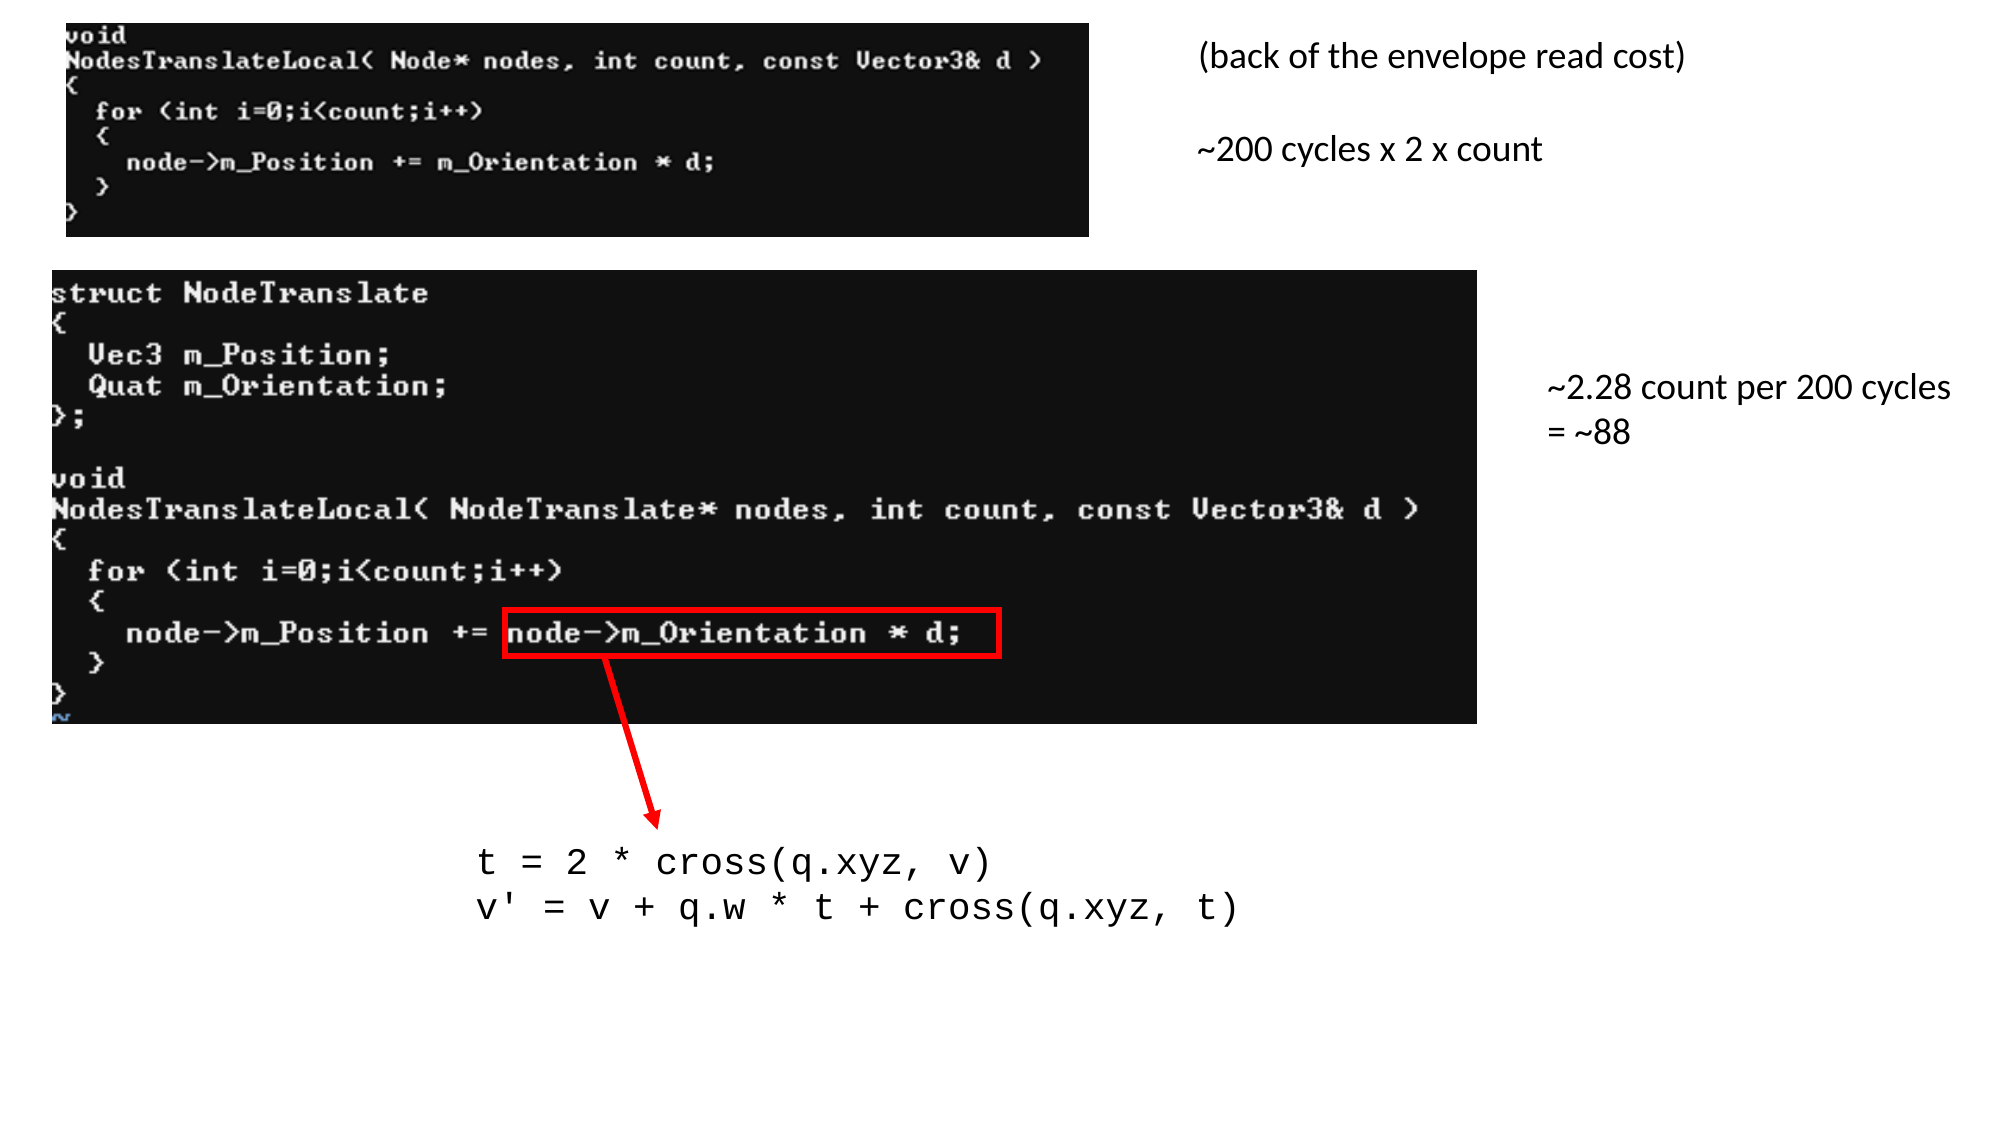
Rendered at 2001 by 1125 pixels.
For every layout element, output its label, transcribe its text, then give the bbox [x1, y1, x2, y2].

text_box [603, 654, 658, 830]
text_box ~2.28 count per 200 cycles = ~88 [1532, 354, 1967, 460]
text_box t = 2 * cross(q.xyz, v) v' = v + q.w * t + cross(q.xyz, t) [460, 829, 1256, 935]
picture [66, 23, 1089, 237]
text_box ~200 cycles x 2 x count [1182, 116, 1559, 176]
text_box (back of the envelope read cost) [1183, 23, 1702, 84]
picture [52, 270, 1477, 724]
